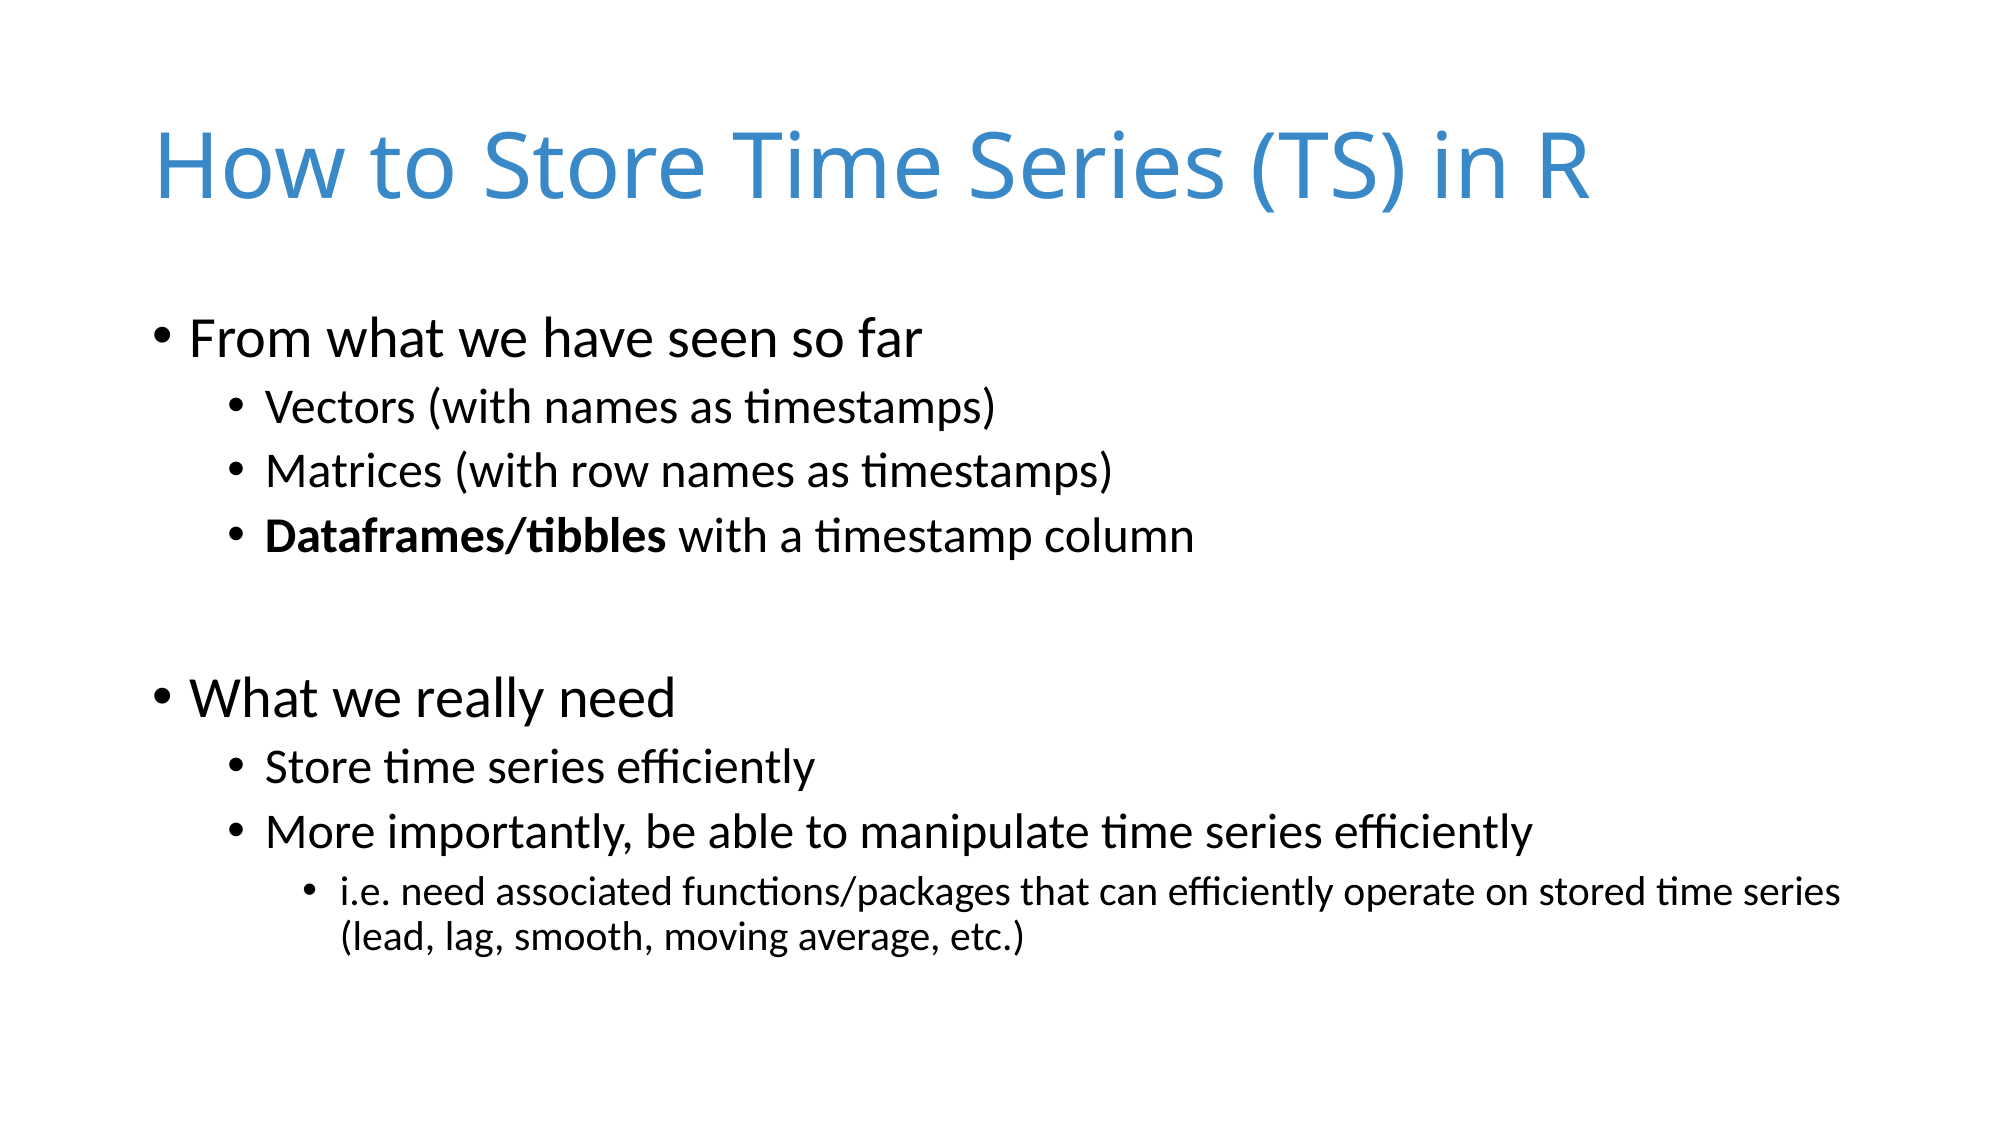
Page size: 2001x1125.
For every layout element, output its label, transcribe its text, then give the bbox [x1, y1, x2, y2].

list From what we have seen so far Vectors (with names as timestamps) Matrices (with row names as timestamps) Dataframes/tibbles with a timestamp column What we really need Store time series efficiently More importantly, be able to manipulate time series efficiently i.e. need associated functions/packages that can efficiently operate on stored time series (lead, lag, smooth, moving average, etc.) [137, 299, 1863, 1014]
title How to Store Time Series (TS) in R [137, 59, 1863, 278]
